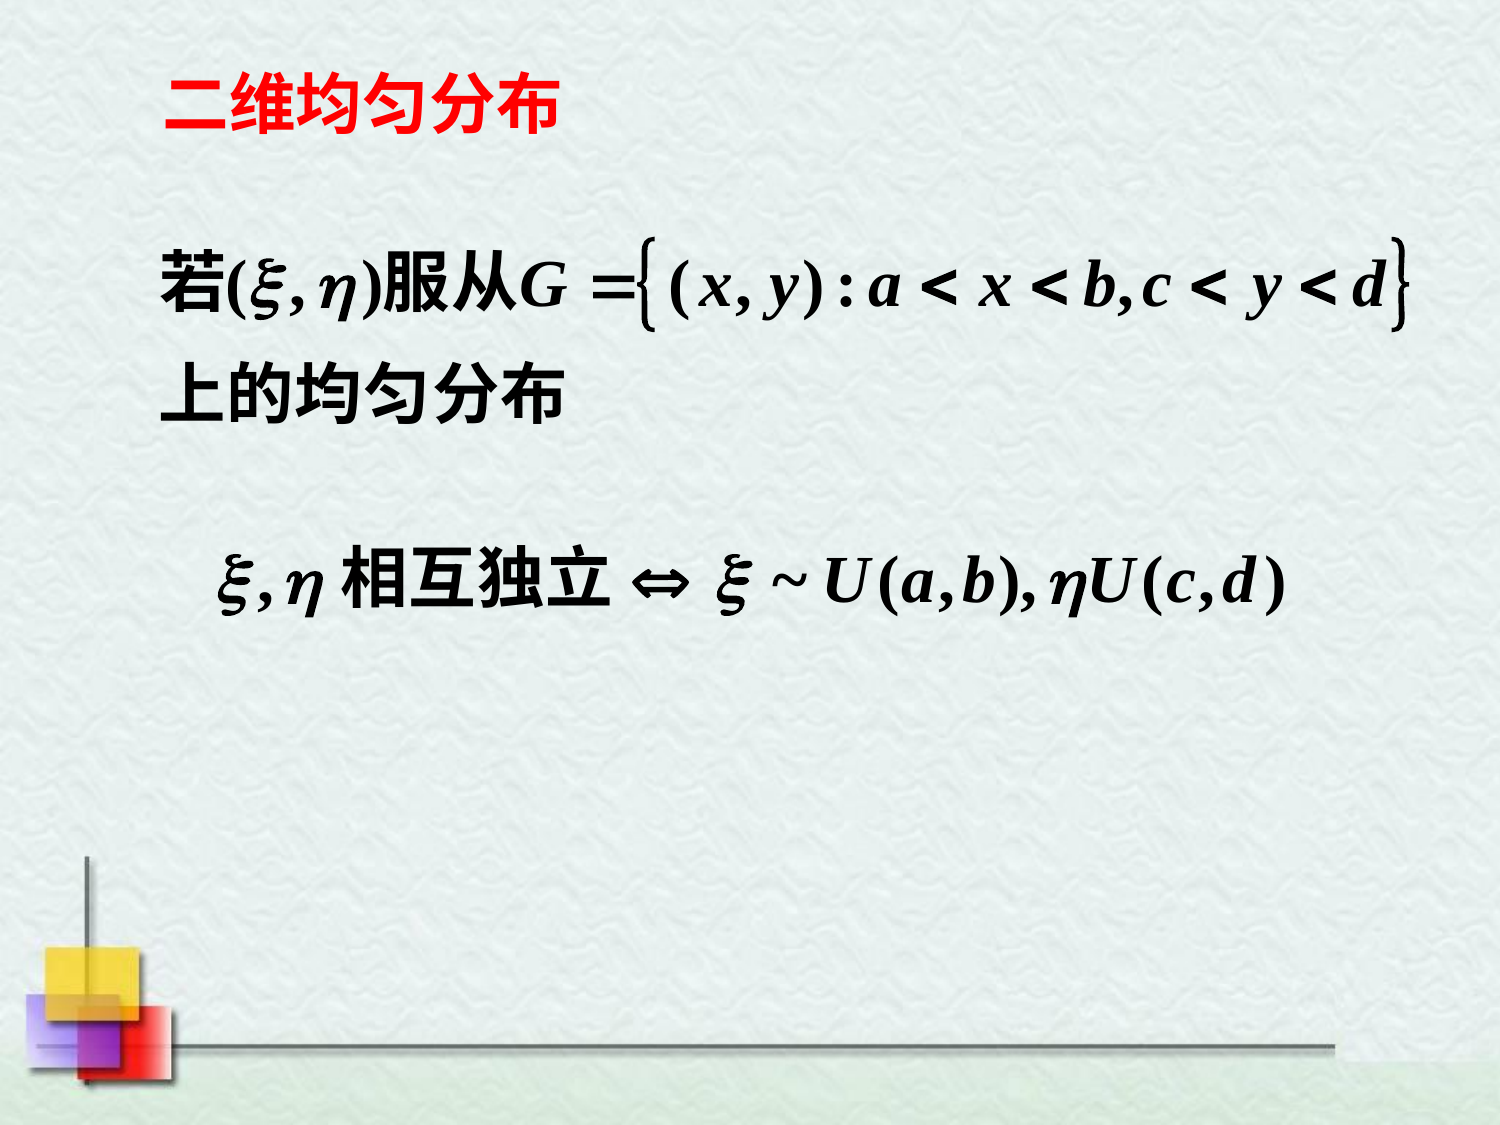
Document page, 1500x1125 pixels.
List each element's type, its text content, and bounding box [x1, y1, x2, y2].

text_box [207, 535, 1299, 631]
picture [0, 0, 1500, 1125]
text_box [150, 231, 1433, 439]
text_box 二维均匀分布 [147, 54, 939, 150]
